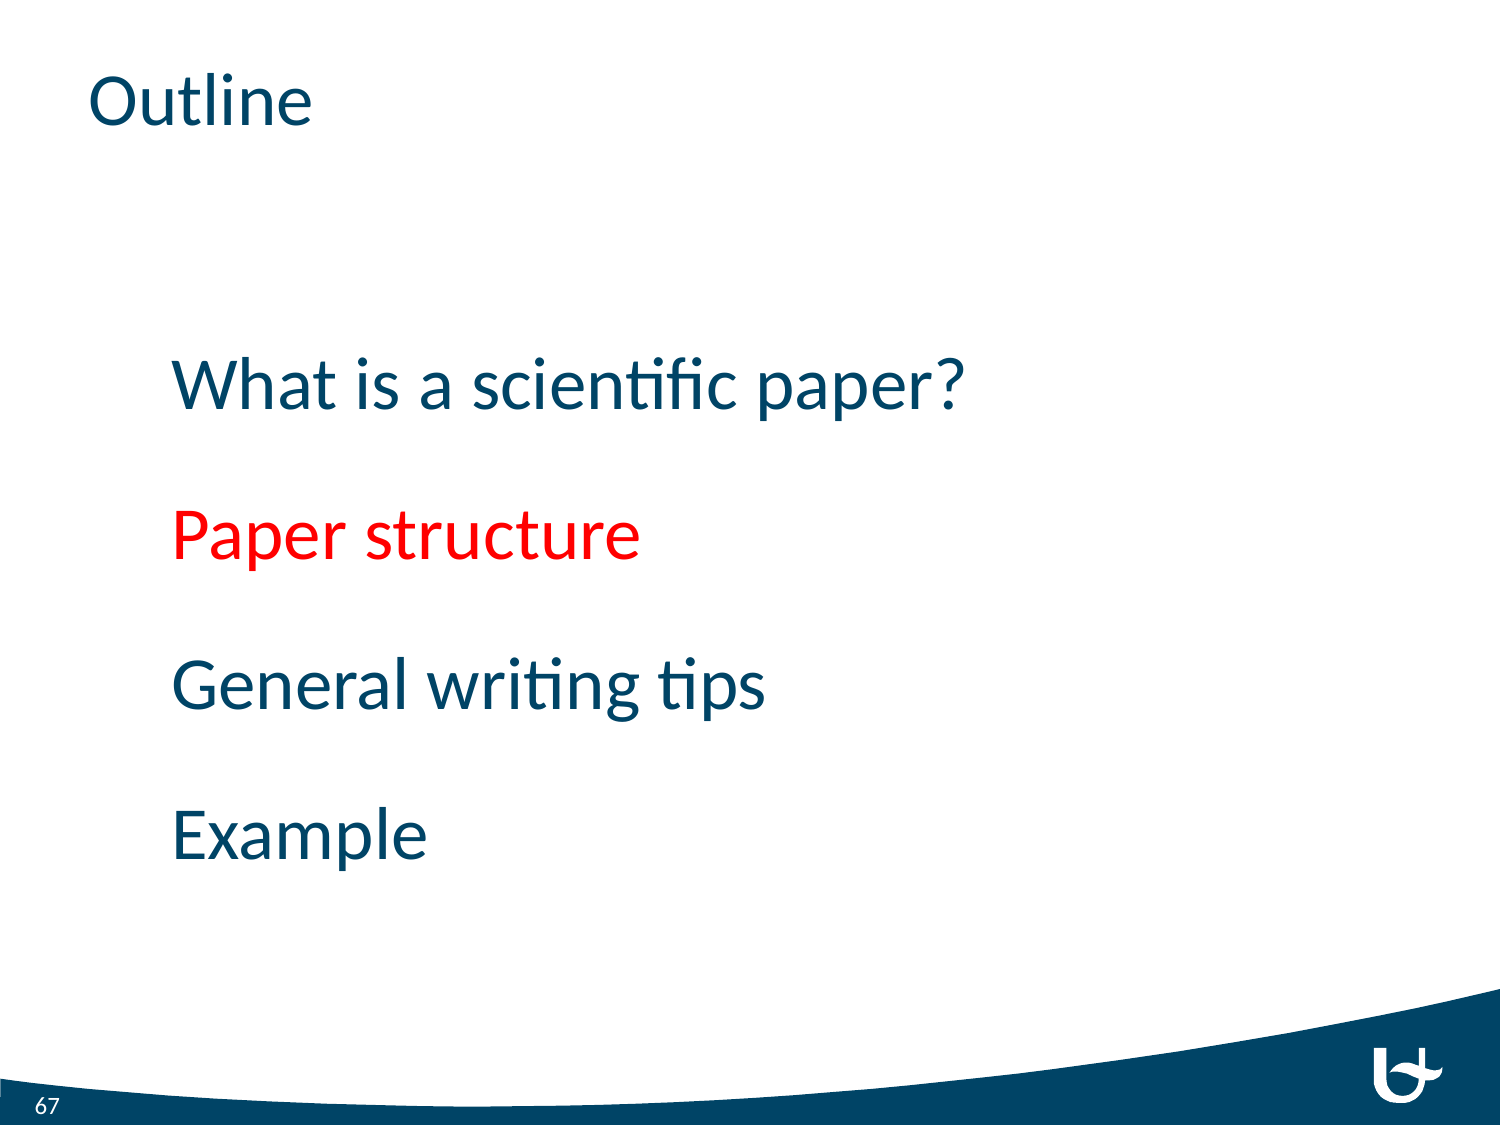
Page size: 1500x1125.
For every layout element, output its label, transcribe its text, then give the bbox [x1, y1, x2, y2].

slide_number 67 [0, 1083, 75, 1125]
title Outline [88, 19, 1412, 173]
list What is a scientific paper? Paper structure General writing tips Example [171, 283, 1447, 1087]
